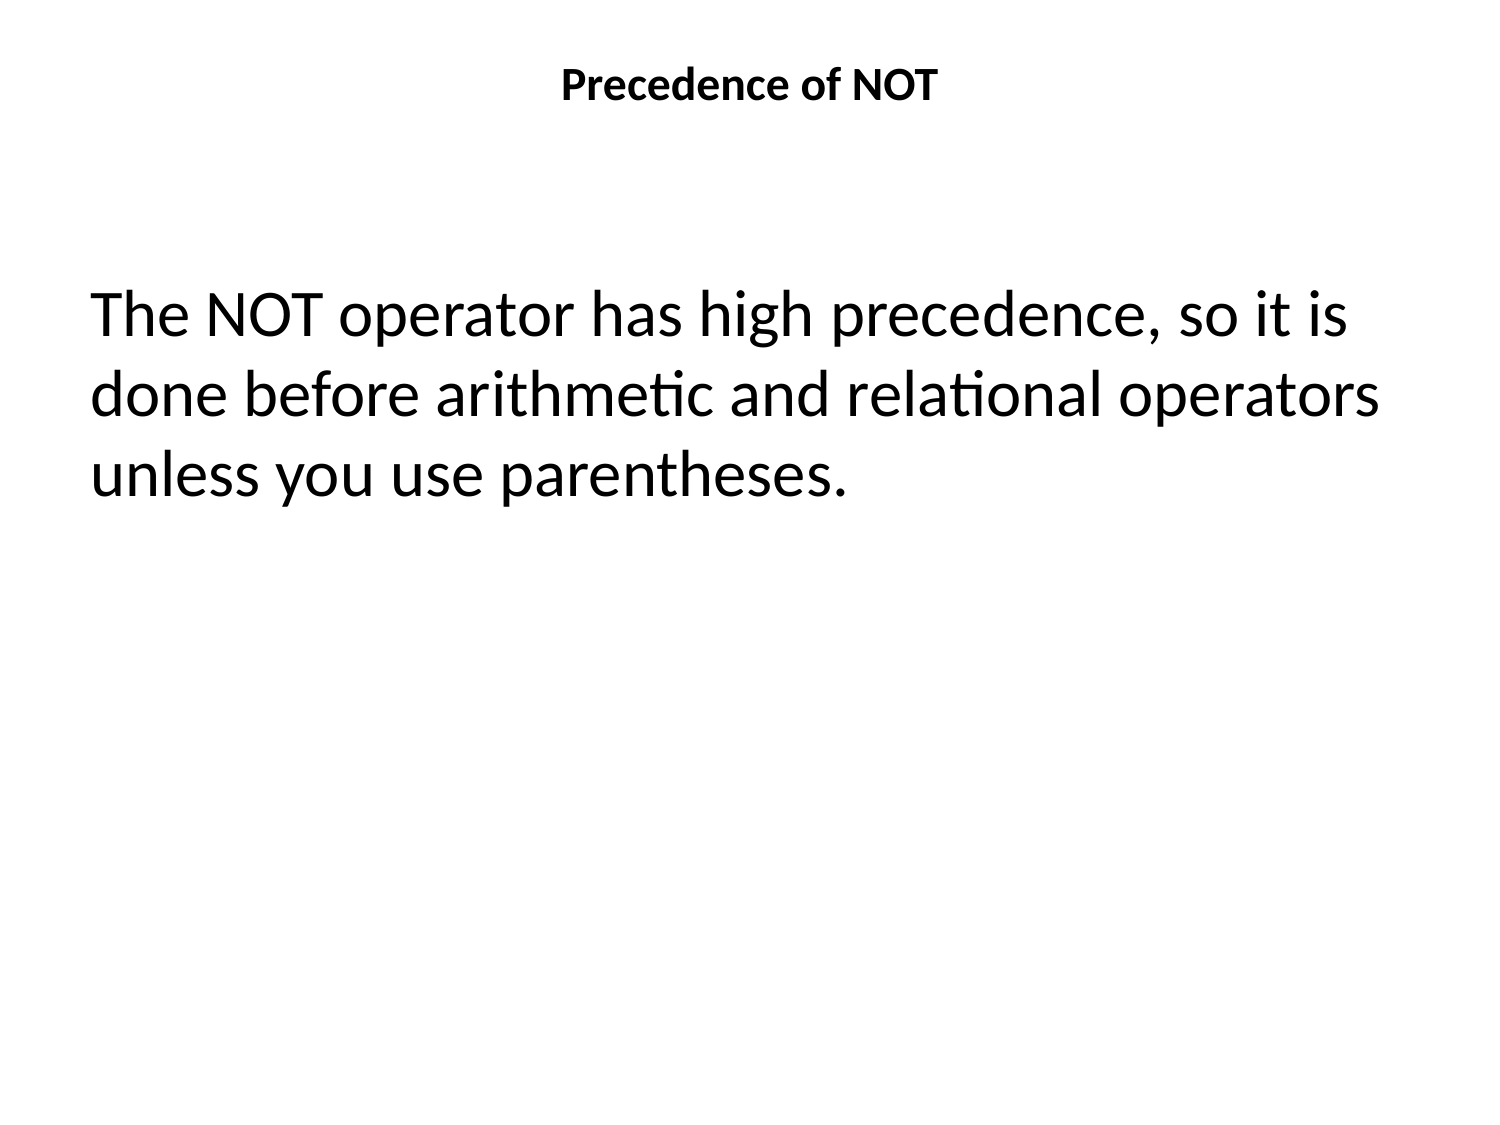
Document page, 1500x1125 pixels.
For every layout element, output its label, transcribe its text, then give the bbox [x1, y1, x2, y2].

list The NOT operator has high precedence, so it is done before arithmetic and relational operators unless you use parentheses. [75, 262, 1425, 1005]
title Precedence of NOT [75, 45, 1425, 233]
